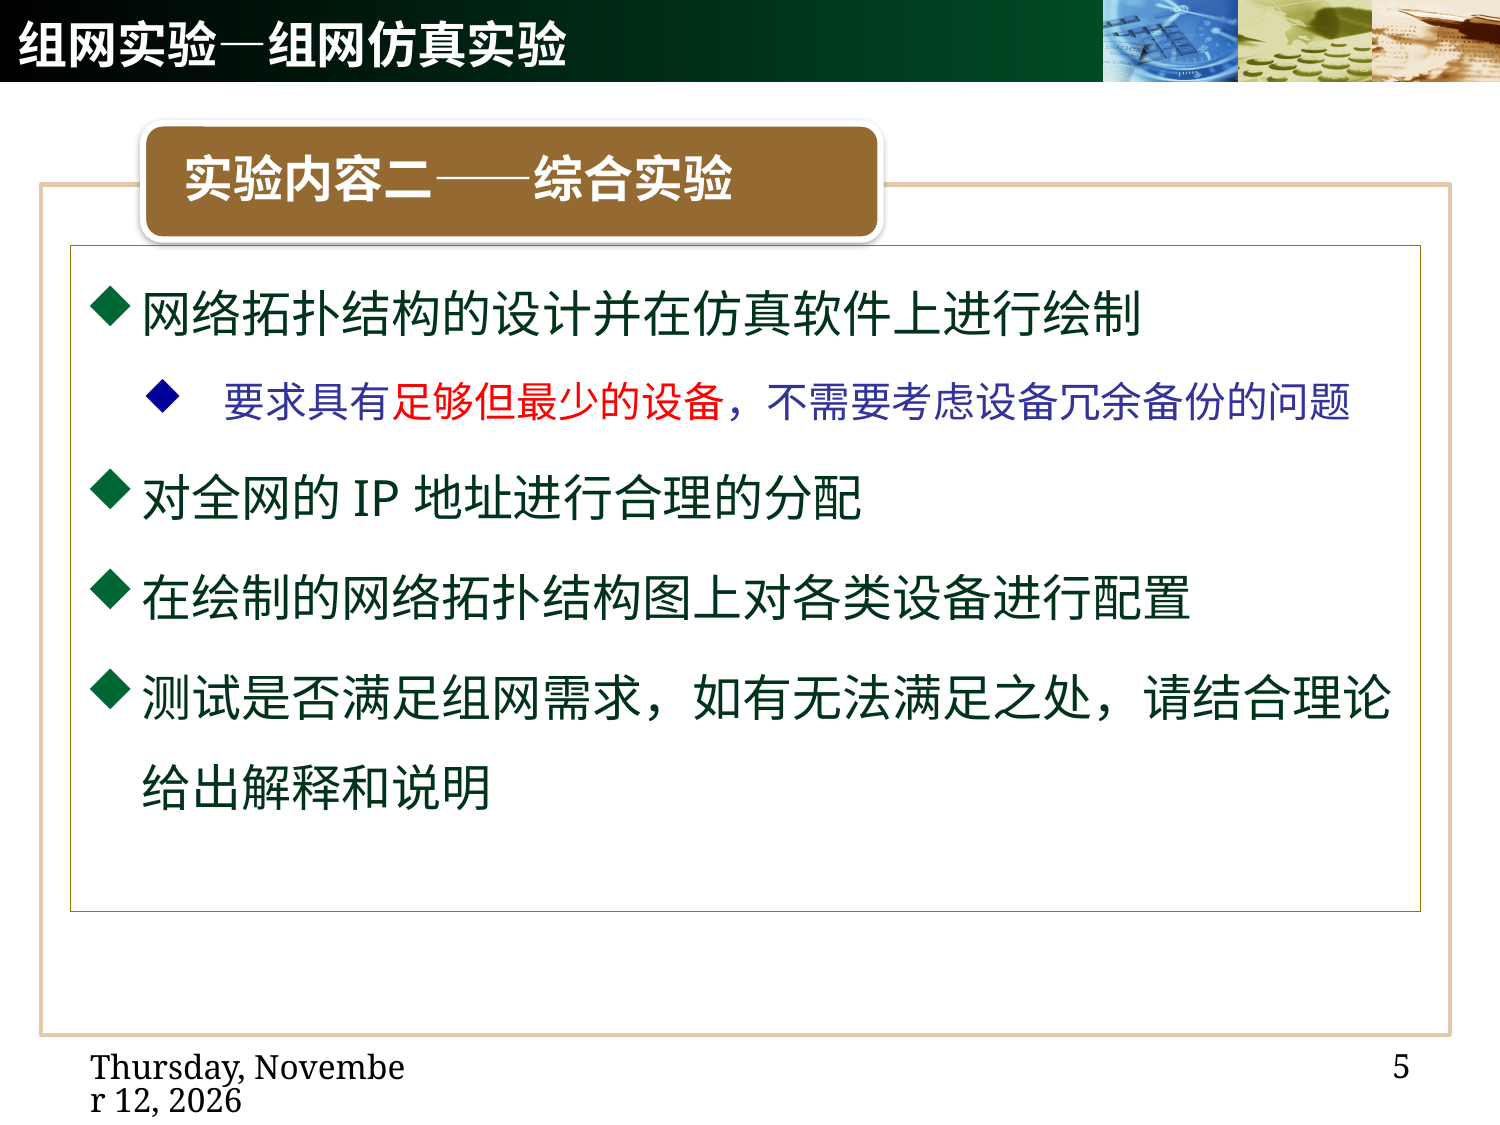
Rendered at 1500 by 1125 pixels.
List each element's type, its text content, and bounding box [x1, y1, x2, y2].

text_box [142, 123, 881, 240]
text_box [41, 184, 1461, 1036]
title 组网实验—组网仿真实验 [2, 14, 1022, 74]
picture [1103, 0, 1500, 82]
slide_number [74, 1045, 426, 1100]
footer 5 [950, 1045, 1426, 1099]
